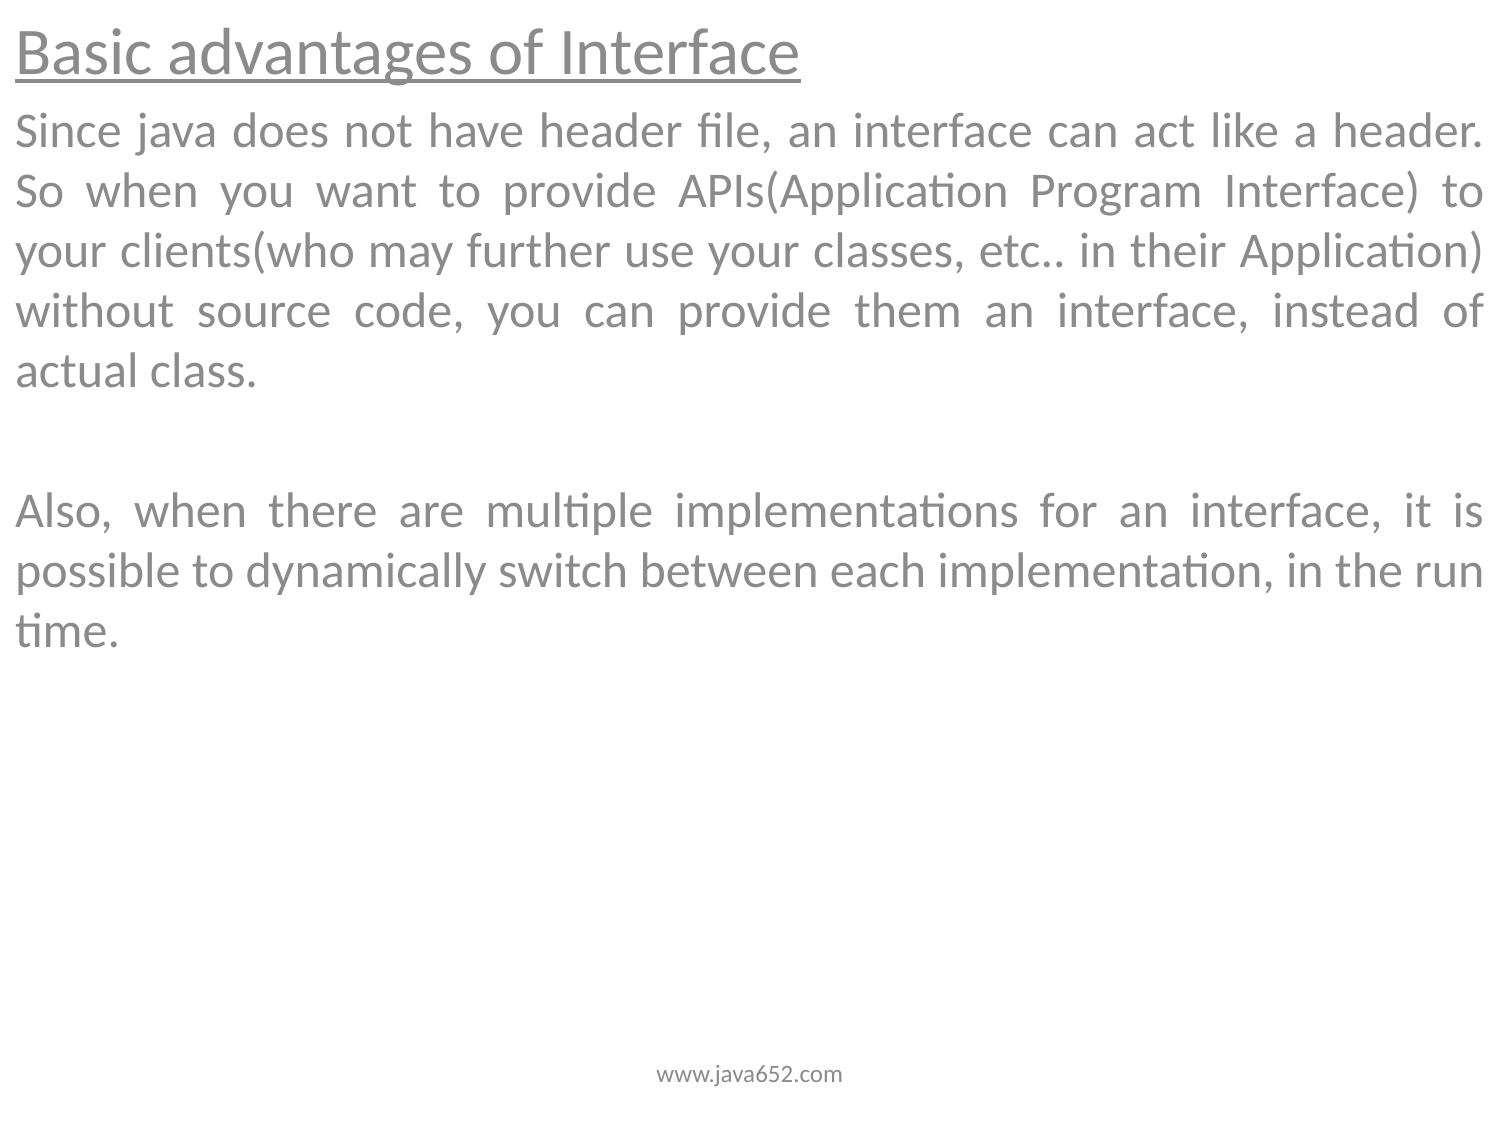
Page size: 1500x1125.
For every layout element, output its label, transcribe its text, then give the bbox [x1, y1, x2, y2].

footer www.java652.com [512, 1042, 988, 1103]
subtitle Basic advantages of Interface Since java does not have header file, an interface can act like a header. So when you want to provide APIs(Application Program Interface) to your clients(who may further use your classes, etc.. in their Application) without source code, you can provide them an interface, instead of actual class. Also, when there are multiple implementations for an interface, it is possible to dynamically switch between each implementation, in the run time. [0, 0, 1500, 1100]
